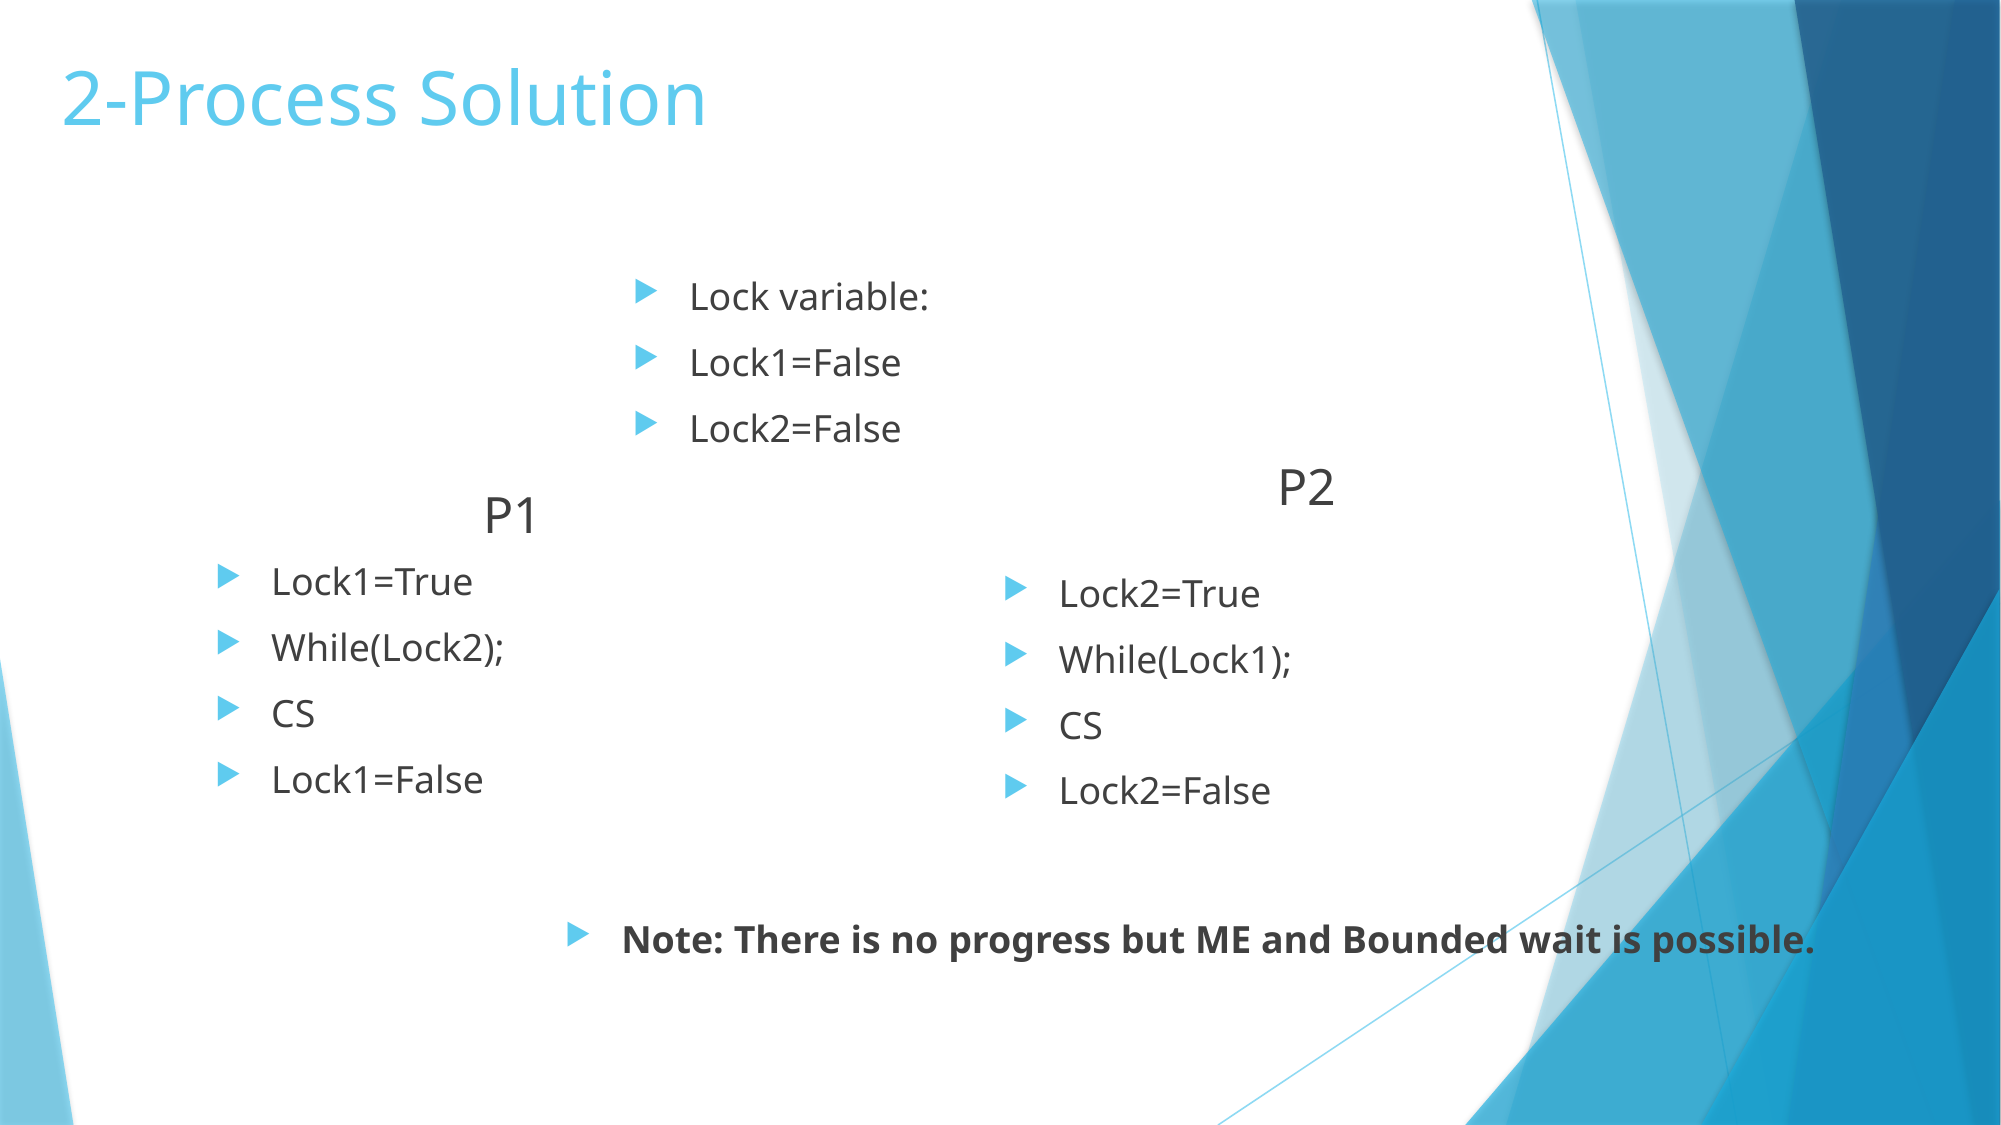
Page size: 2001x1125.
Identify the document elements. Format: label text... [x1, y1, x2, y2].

list Lock1=True While(Lock2); CS Lock1=False [200, 550, 887, 1093]
list Lock2=True While(Lock1); CS Lock2=False [987, 562, 1675, 908]
list P1 [168, 456, 855, 551]
text_box Note: There is no progress but ME and Bounded wait is possible. [550, 908, 1838, 1125]
title 2-Process Solution [46, 42, 1457, 260]
text_box Lock variable: Lock1=False Lock2=False [617, 265, 963, 483]
list P2 [962, 428, 1650, 523]
